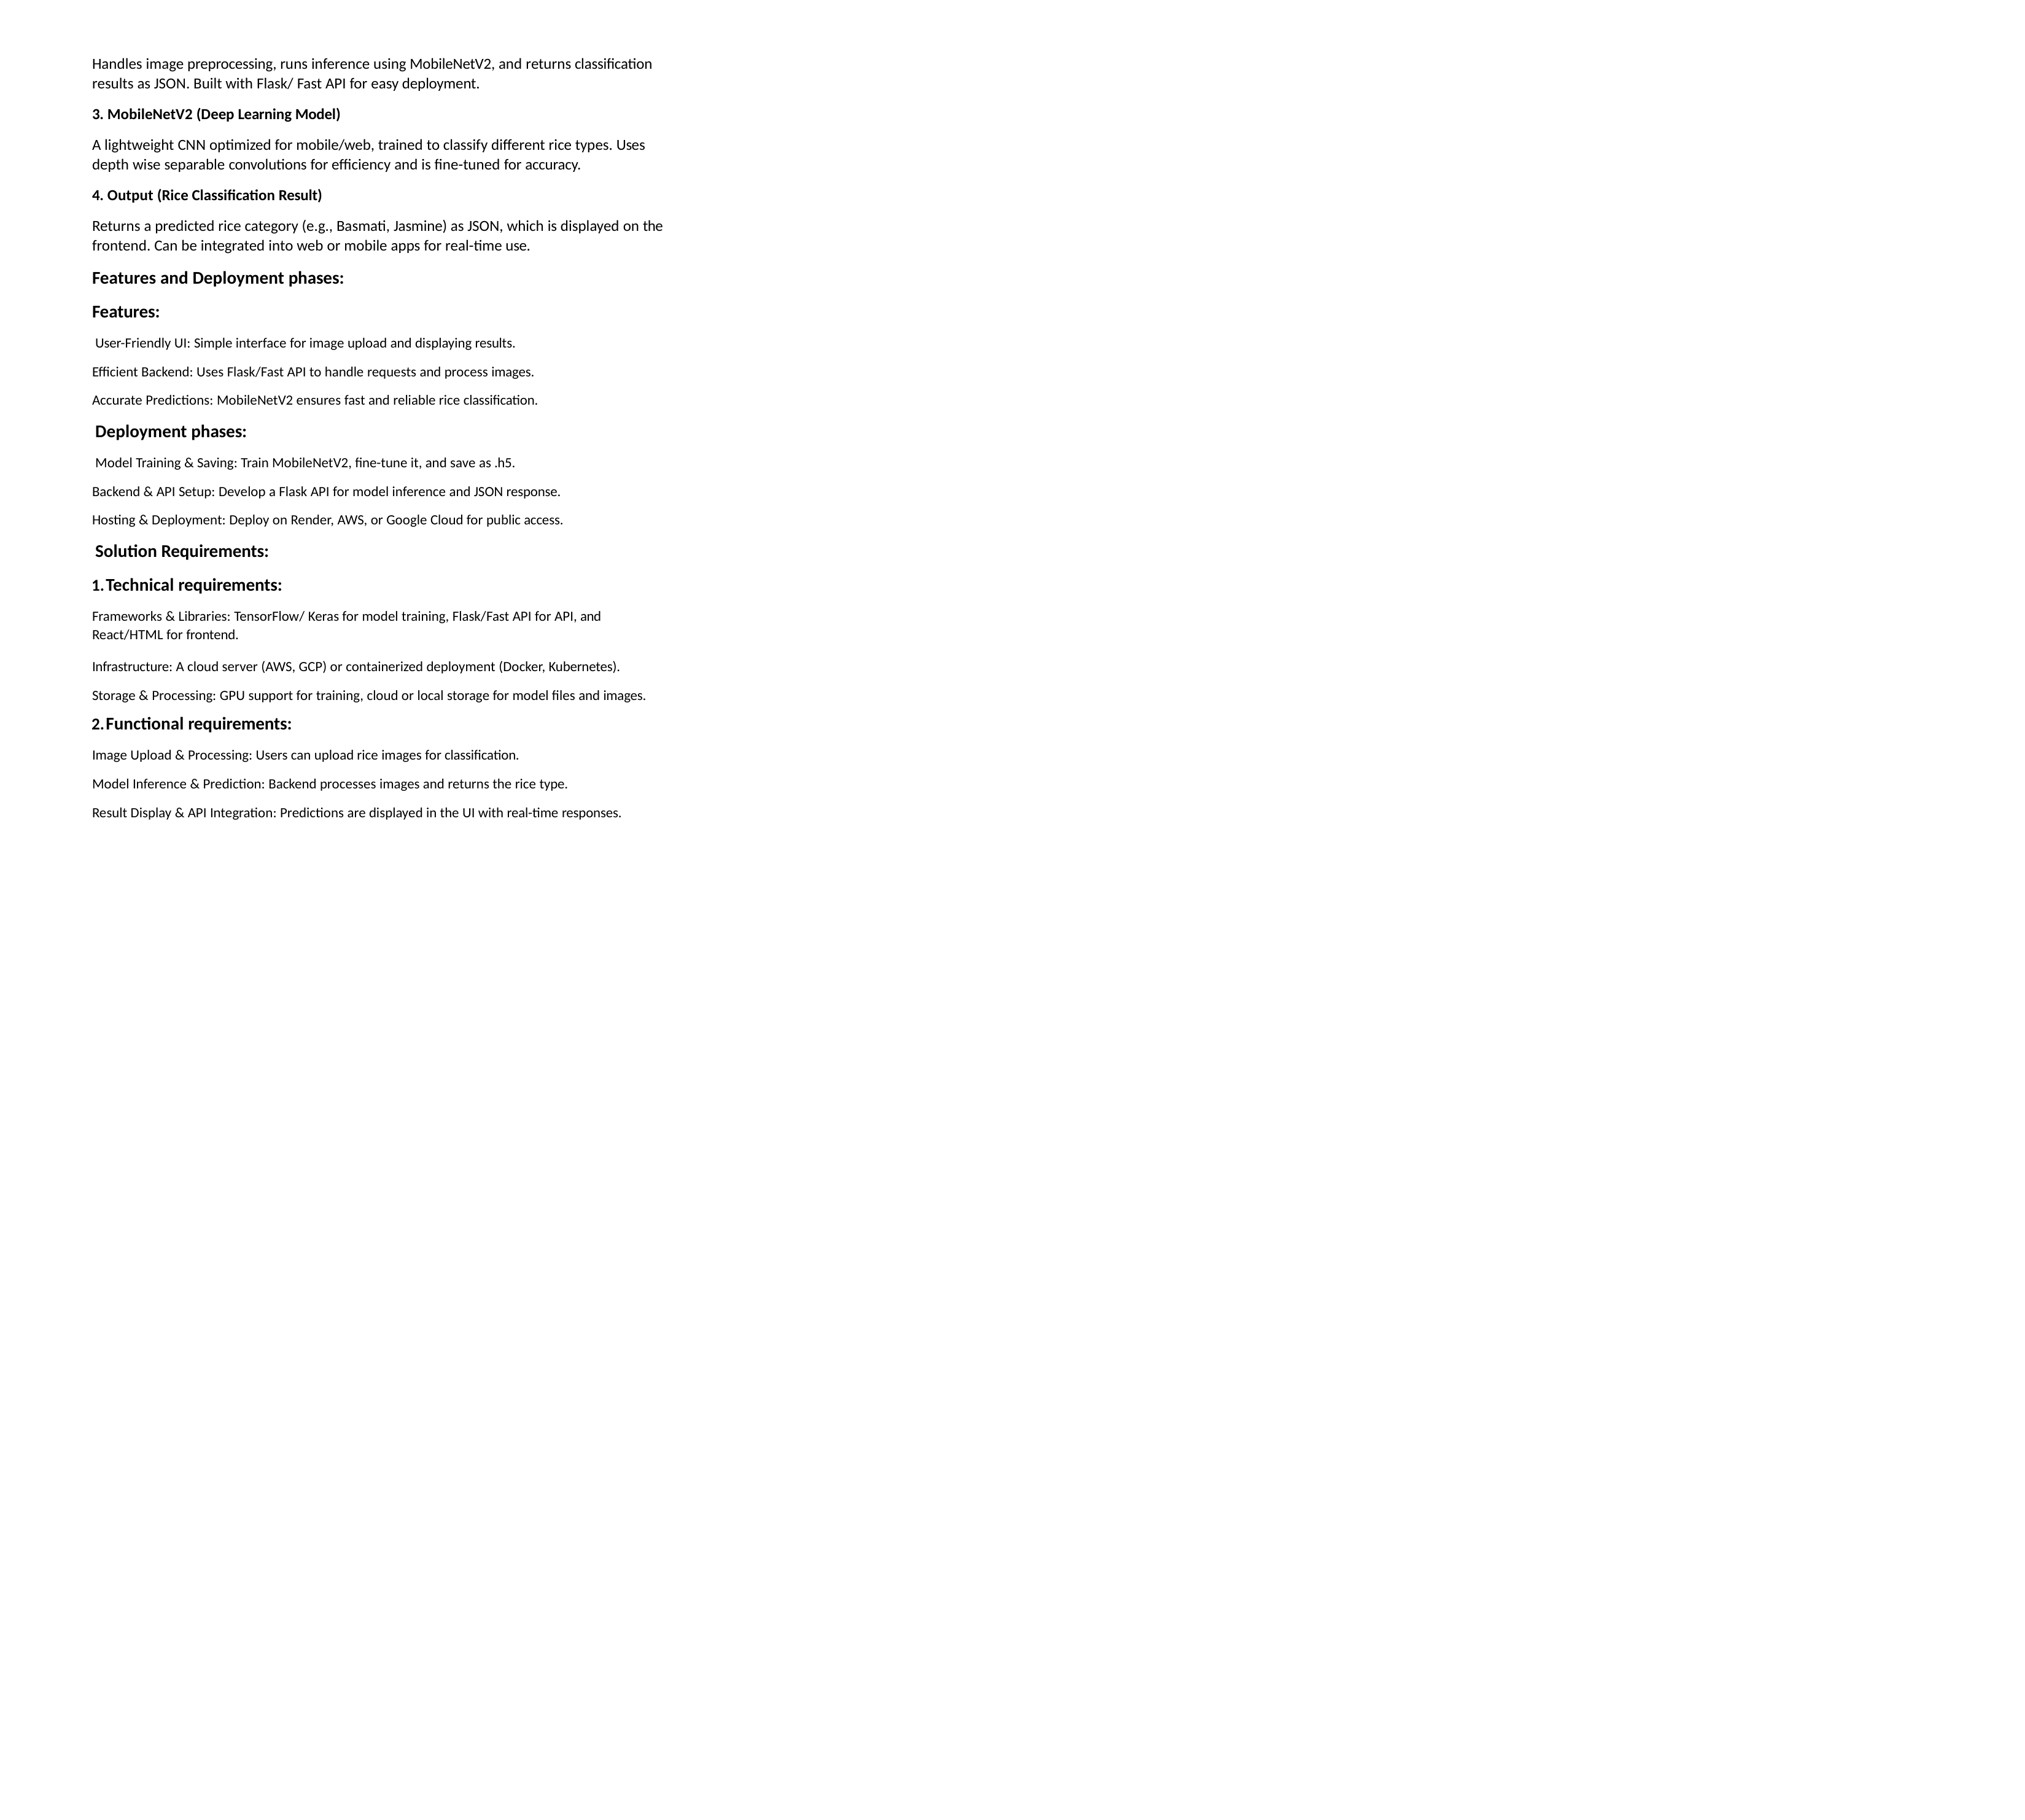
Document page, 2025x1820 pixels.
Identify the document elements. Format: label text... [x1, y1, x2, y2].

text_box Handles image preprocessing, runs inference using MobileNetV2, and returns classification results as JSON. Built with Flask/ Fast API for easy deployment. MobileNetV2 (Deep Learning Model) A lightweight CNN optimized for mobile/web, trained to classify different rice types. Uses depth wise separable convolutions for efficiency and is fine-tuned for accuracy. Output (Rice Classification Result) Returns a predicted rice category (e.g., Basmati, Jasmine) as JSON, which is displayed on the frontend. Can be integrated into web or mobile apps for real-time use. Features and Deployment phases: Features: User-Friendly UI: Simple interface for image upload and displaying results. Efficient Backend: Uses Flask/Fast API to handle requests and process images. Accurate Predictions: MobileNetV2 ensures fast and reliable rice classification. Deployment phases: Model Training & Saving: Train MobileNetV2, fine-tune it, and save as .h5. Backend & API Setup: Develop a Flask API for model inference and JSON response. Hosting & Deployment: Deploy on Render, AWS, or Google Cloud for public access. Solution Requirements: Technical requirements: Frameworks & Libraries: TensorFlow/ Keras for model training, Flask/Fast API for API, and React/HTML for frontend. Infrastructure: A cloud server (AWS, GCP) or containerized deployment (Docker, Kubernetes). Storage & Processing: GPU support for training, cloud or local storage for model files and images. Functional requirements: Image Upload & Processing: Users can upload rice images for classification. Model Inference & Prediction: Backend processes images and returns the rice type. Result Display & API Integration: Predictions are displayed in the UI with real-time responses. [90, 50, 666, 820]
